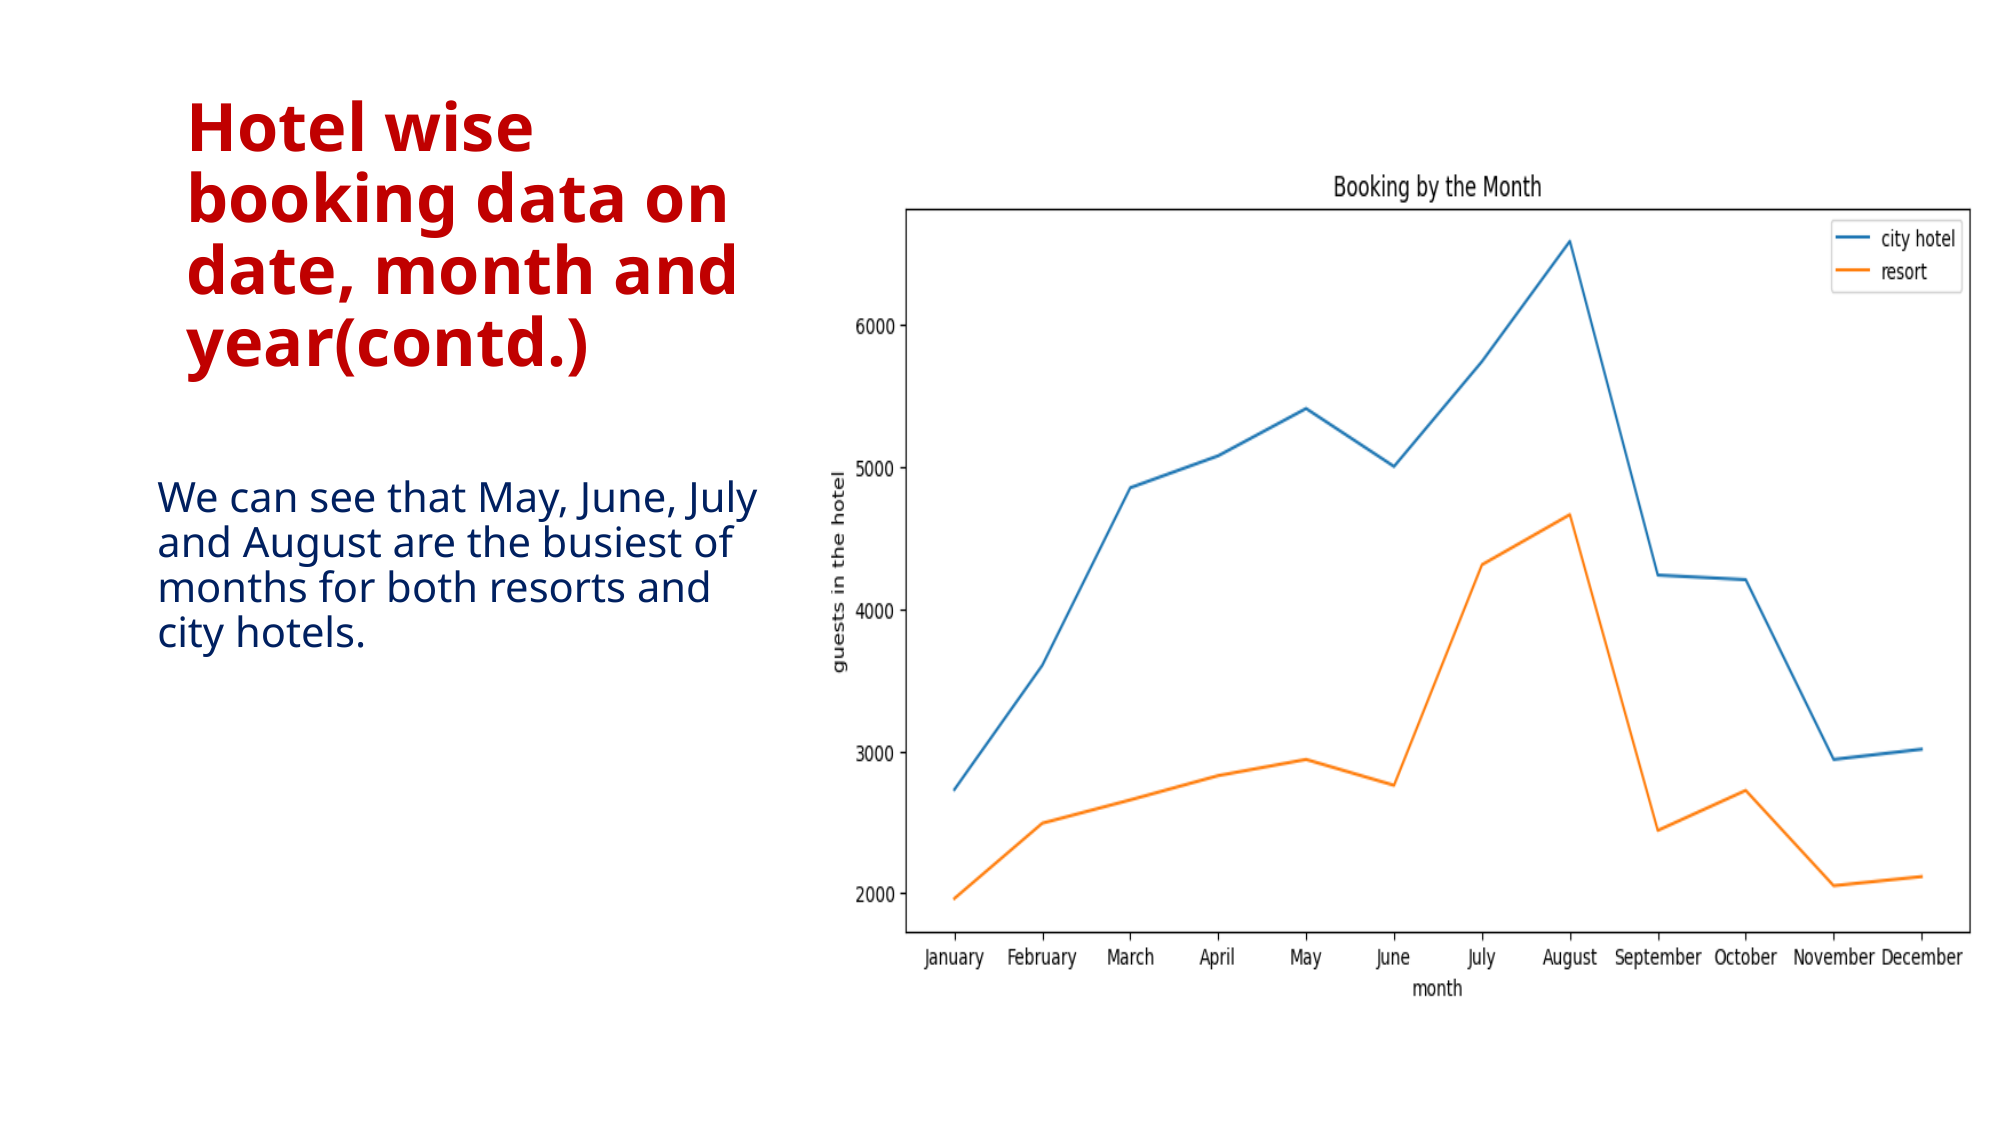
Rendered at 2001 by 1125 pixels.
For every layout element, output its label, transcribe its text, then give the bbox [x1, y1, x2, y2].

list We can see that May, June, July and August are the busiest of months for both resorts and city hotels. [142, 468, 788, 1094]
picture [821, 159, 1981, 1015]
title Hotel wise booking data on date, month and year(contd.) [171, 206, 817, 469]
